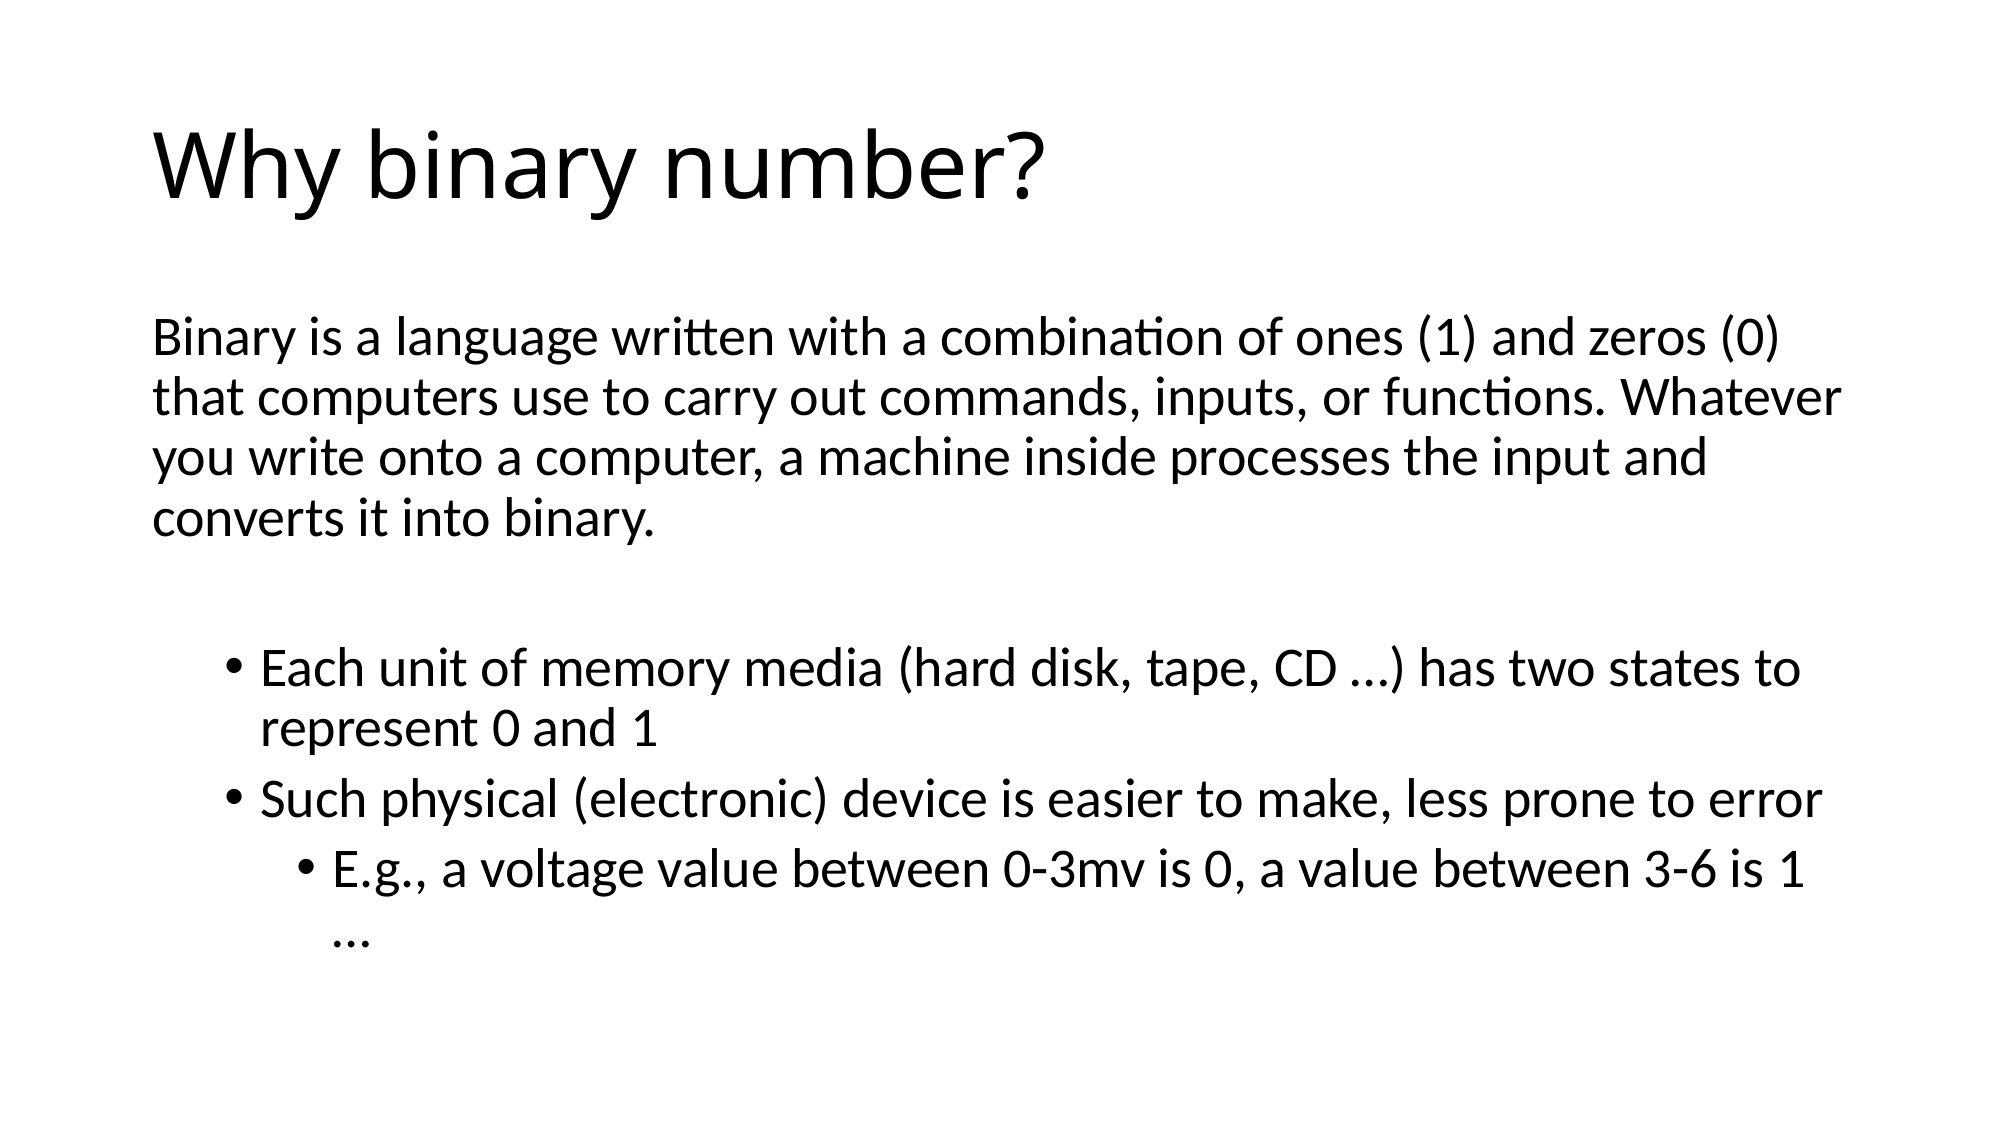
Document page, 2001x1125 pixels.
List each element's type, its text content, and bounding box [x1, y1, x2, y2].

list Binary is a language written with a combination of ones (1) and zeros (0) that computers use to carry out commands, inputs, or functions. Whatever you write onto a computer, a machine inside processes the input and converts it into binary. Each unit of memory media (hard disk, tape, CD …) has two states to represent 0 and 1 Such physical (electronic) device is easier to make, less prone to error E.g., a voltage value between 0-3mv is 0, a value between 3-6 is 1 … [137, 299, 1863, 1014]
title Why binary number? [137, 59, 1863, 278]
